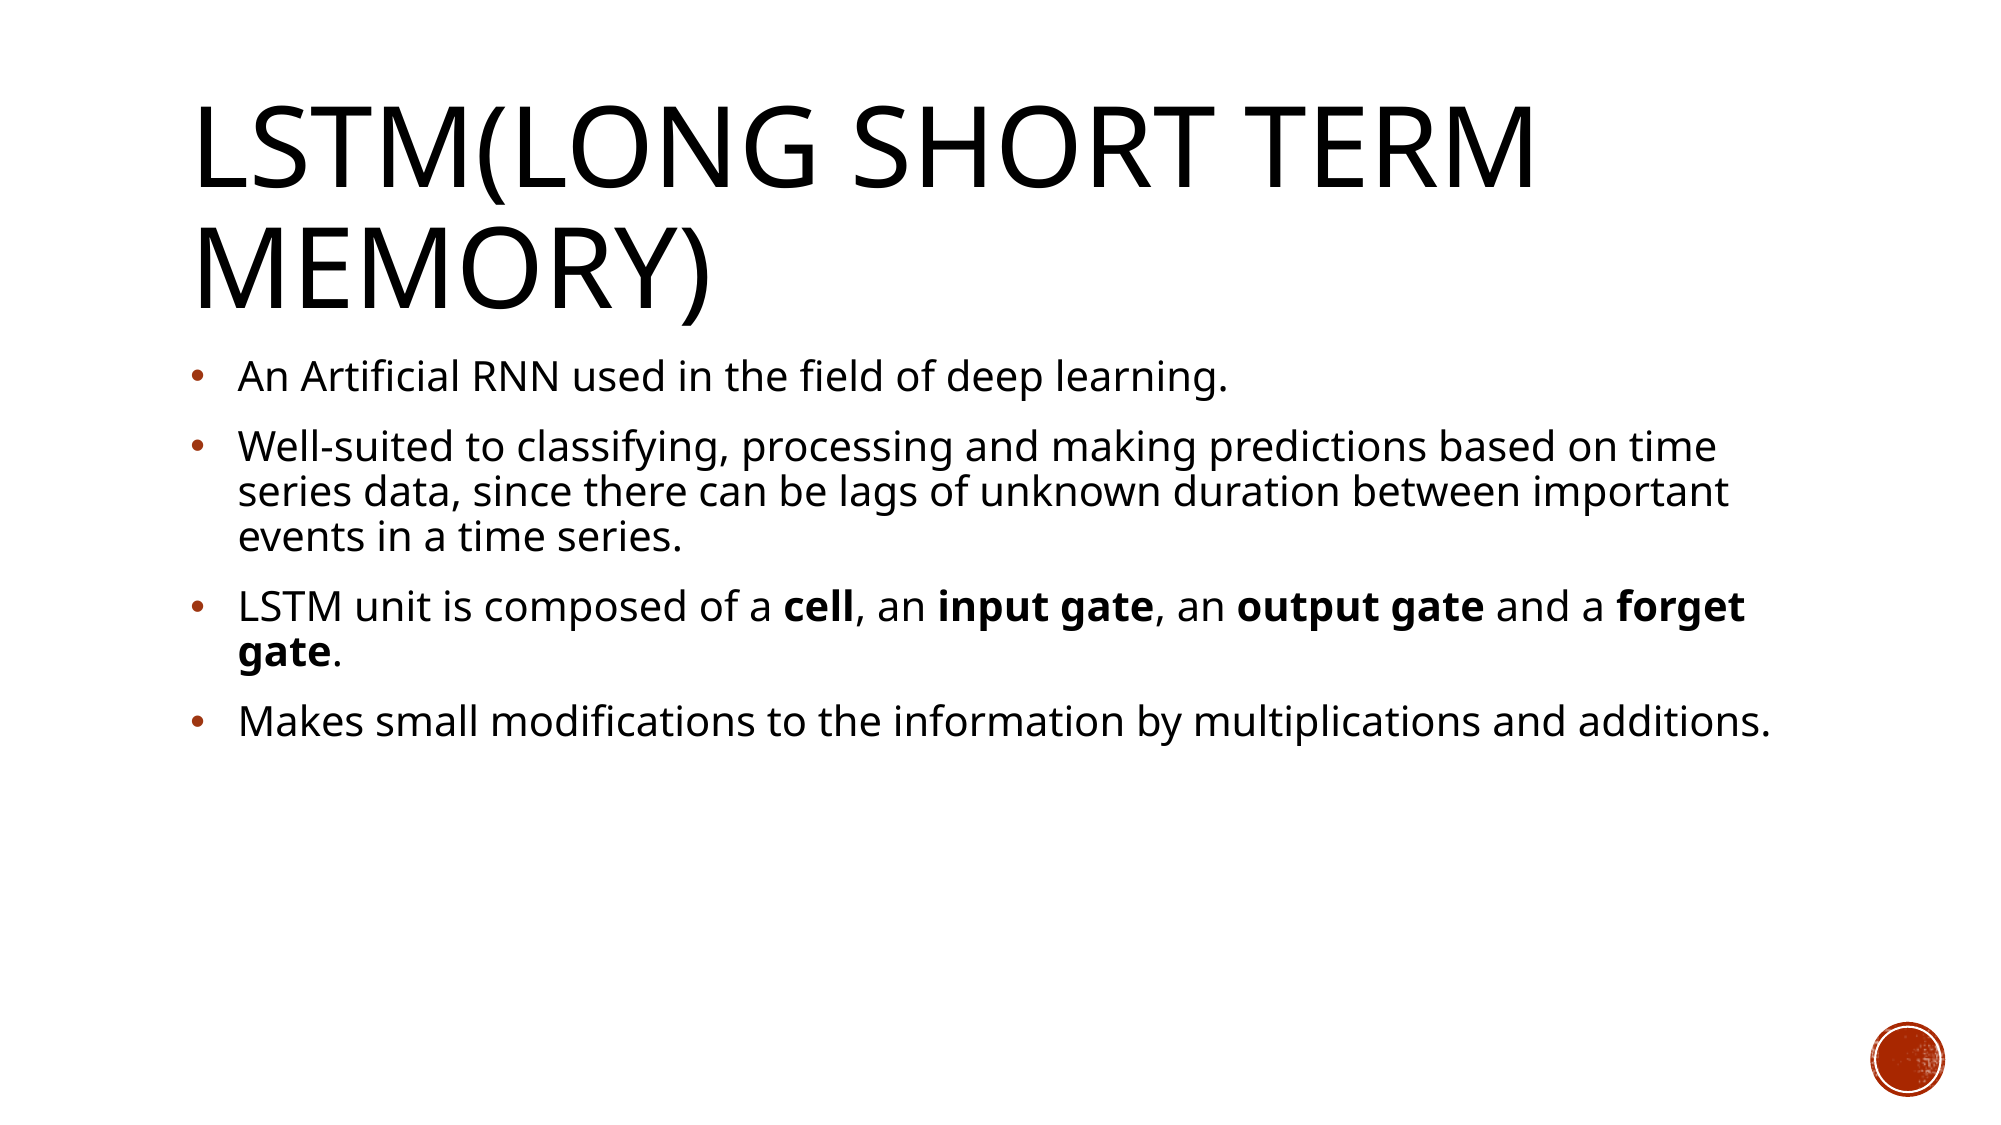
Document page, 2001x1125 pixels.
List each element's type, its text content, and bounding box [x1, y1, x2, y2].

list An Artificial RNN used in the field of deep learning. Well-suited to classifying, processing and making predictions based on time series data, since there can be lags of unknown duration between important events in a time series. LSTM unit is composed of a cell, an input gate, an output gate and a forget gate. Makes small modifications to the information by multiplications and additions. [175, 348, 1826, 1013]
title LSTM(LONG SHORT TERM MEMORY) [175, 79, 1826, 344]
picture [1870, 1021, 1946, 1097]
